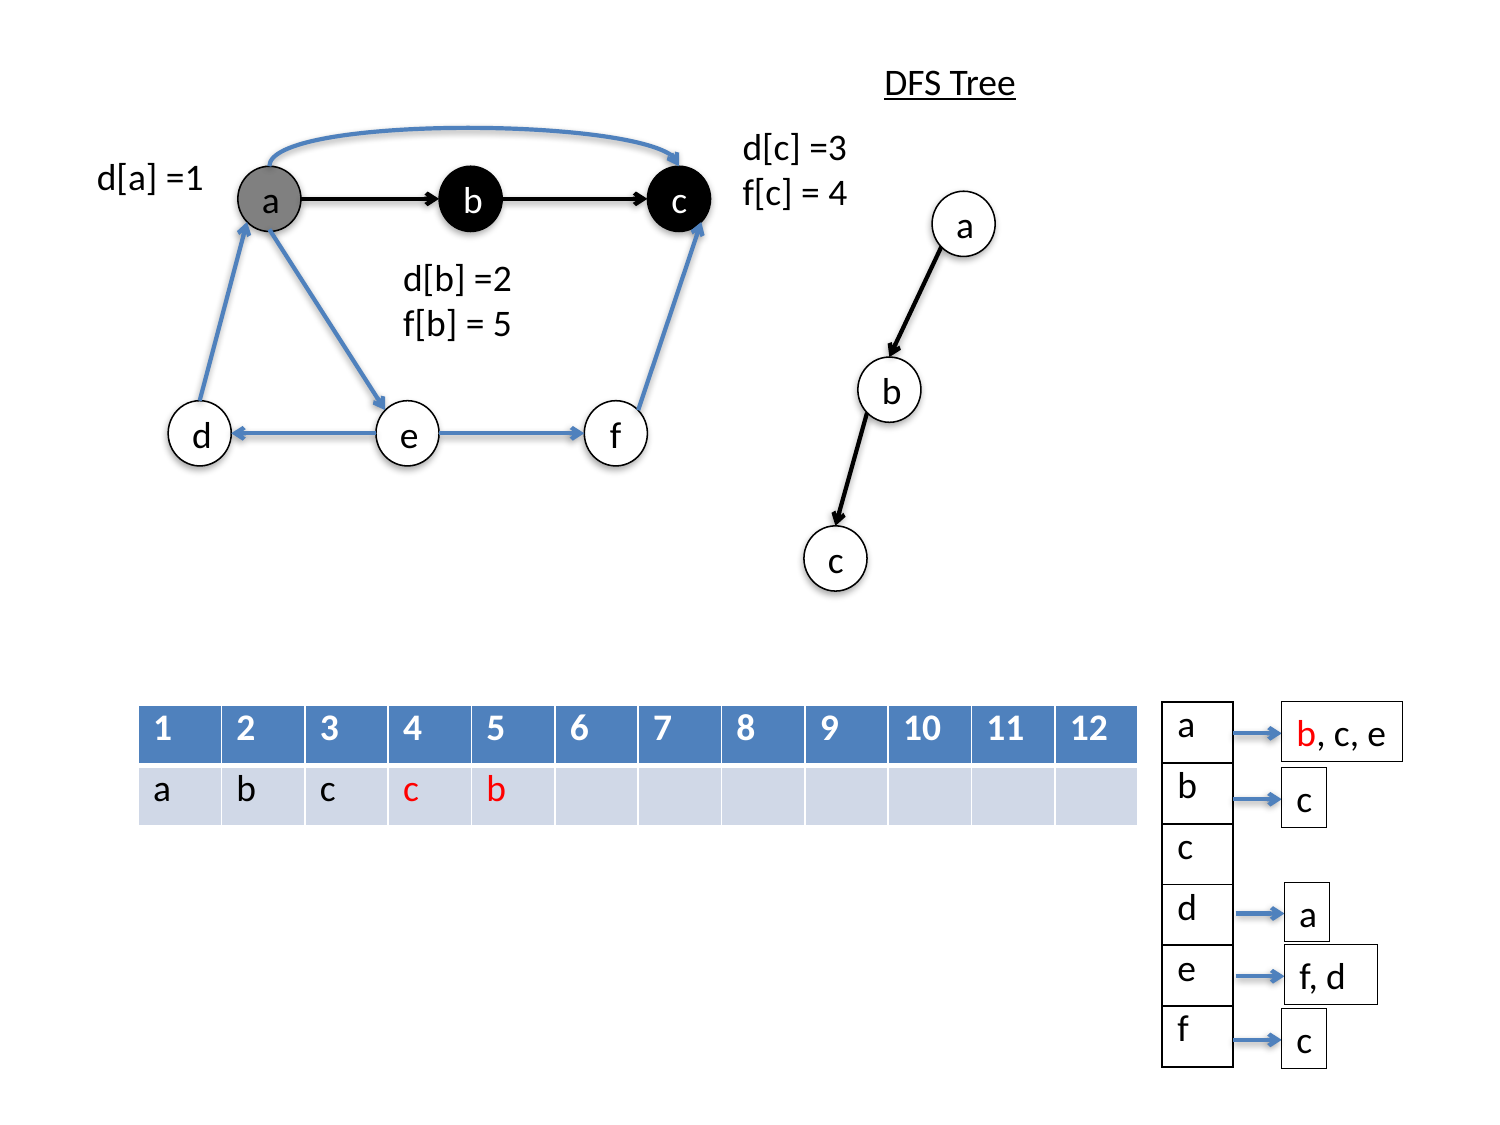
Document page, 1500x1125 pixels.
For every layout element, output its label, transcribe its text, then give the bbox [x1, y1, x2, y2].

table_cell c [1163, 825, 1232, 884]
text_box c [803, 526, 868, 592]
text_box d [167, 400, 232, 467]
text_box b [482, 167, 503, 231]
text_box d[b] =2 f[b] = 5 [482, 246, 528, 352]
table_header 8 [722, 706, 804, 763]
text_box f, d [1284, 944, 1378, 1005]
table_cell a [139, 768, 221, 825]
table_header 5 [472, 706, 554, 763]
table_header 7 [639, 706, 721, 763]
text_box a [1284, 882, 1330, 942]
text_box d[a] =1 [82, 145, 219, 206]
table_header a [1163, 703, 1232, 762]
text_box a [237, 166, 302, 232]
text_box d[b] =2 f[b] = 5 [391, 246, 468, 352]
text_box b [857, 357, 922, 424]
text_box f [583, 399, 649, 467]
table_cell f [1163, 1007, 1232, 1066]
table_cell [972, 768, 1054, 825]
table_cell c [306, 768, 387, 825]
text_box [637, 221, 702, 411]
text_box e [375, 399, 440, 467]
table_header 12 [1056, 706, 1137, 763]
table_header 11 [972, 706, 1054, 763]
table_cell b [1163, 764, 1232, 823]
text_box c [1281, 767, 1327, 828]
table_cell [806, 768, 887, 825]
table_header 9 [806, 706, 887, 763]
text_box c [646, 165, 712, 222]
text_box DFS Tree [869, 50, 1031, 111]
table_header 2 [222, 706, 304, 763]
table_header 10 [889, 706, 971, 763]
table_cell [1056, 768, 1137, 825]
text_box b, c, e [1281, 701, 1403, 762]
text_box d[c] =3 f[c] = 4 [727, 115, 863, 221]
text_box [835, 412, 868, 527]
text_box c [1281, 1008, 1327, 1069]
table_header 4 [389, 706, 471, 763]
text_box a [931, 190, 996, 258]
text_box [889, 246, 942, 358]
table_cell b [472, 768, 554, 825]
table_cell b [222, 768, 304, 825]
table_cell [556, 768, 637, 825]
table_header 3 [306, 706, 387, 763]
text_box b [438, 165, 468, 233]
table_cell [889, 768, 971, 825]
table_header 1 [139, 706, 221, 763]
table_cell e [1163, 946, 1232, 1005]
table_cell [722, 768, 804, 825]
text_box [269, 231, 386, 411]
table_cell d [1163, 885, 1232, 944]
table_cell c [389, 768, 471, 825]
table_cell [639, 768, 721, 825]
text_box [473, 0, 477, 372]
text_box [199, 221, 248, 401]
table_header 6 [556, 706, 637, 763]
